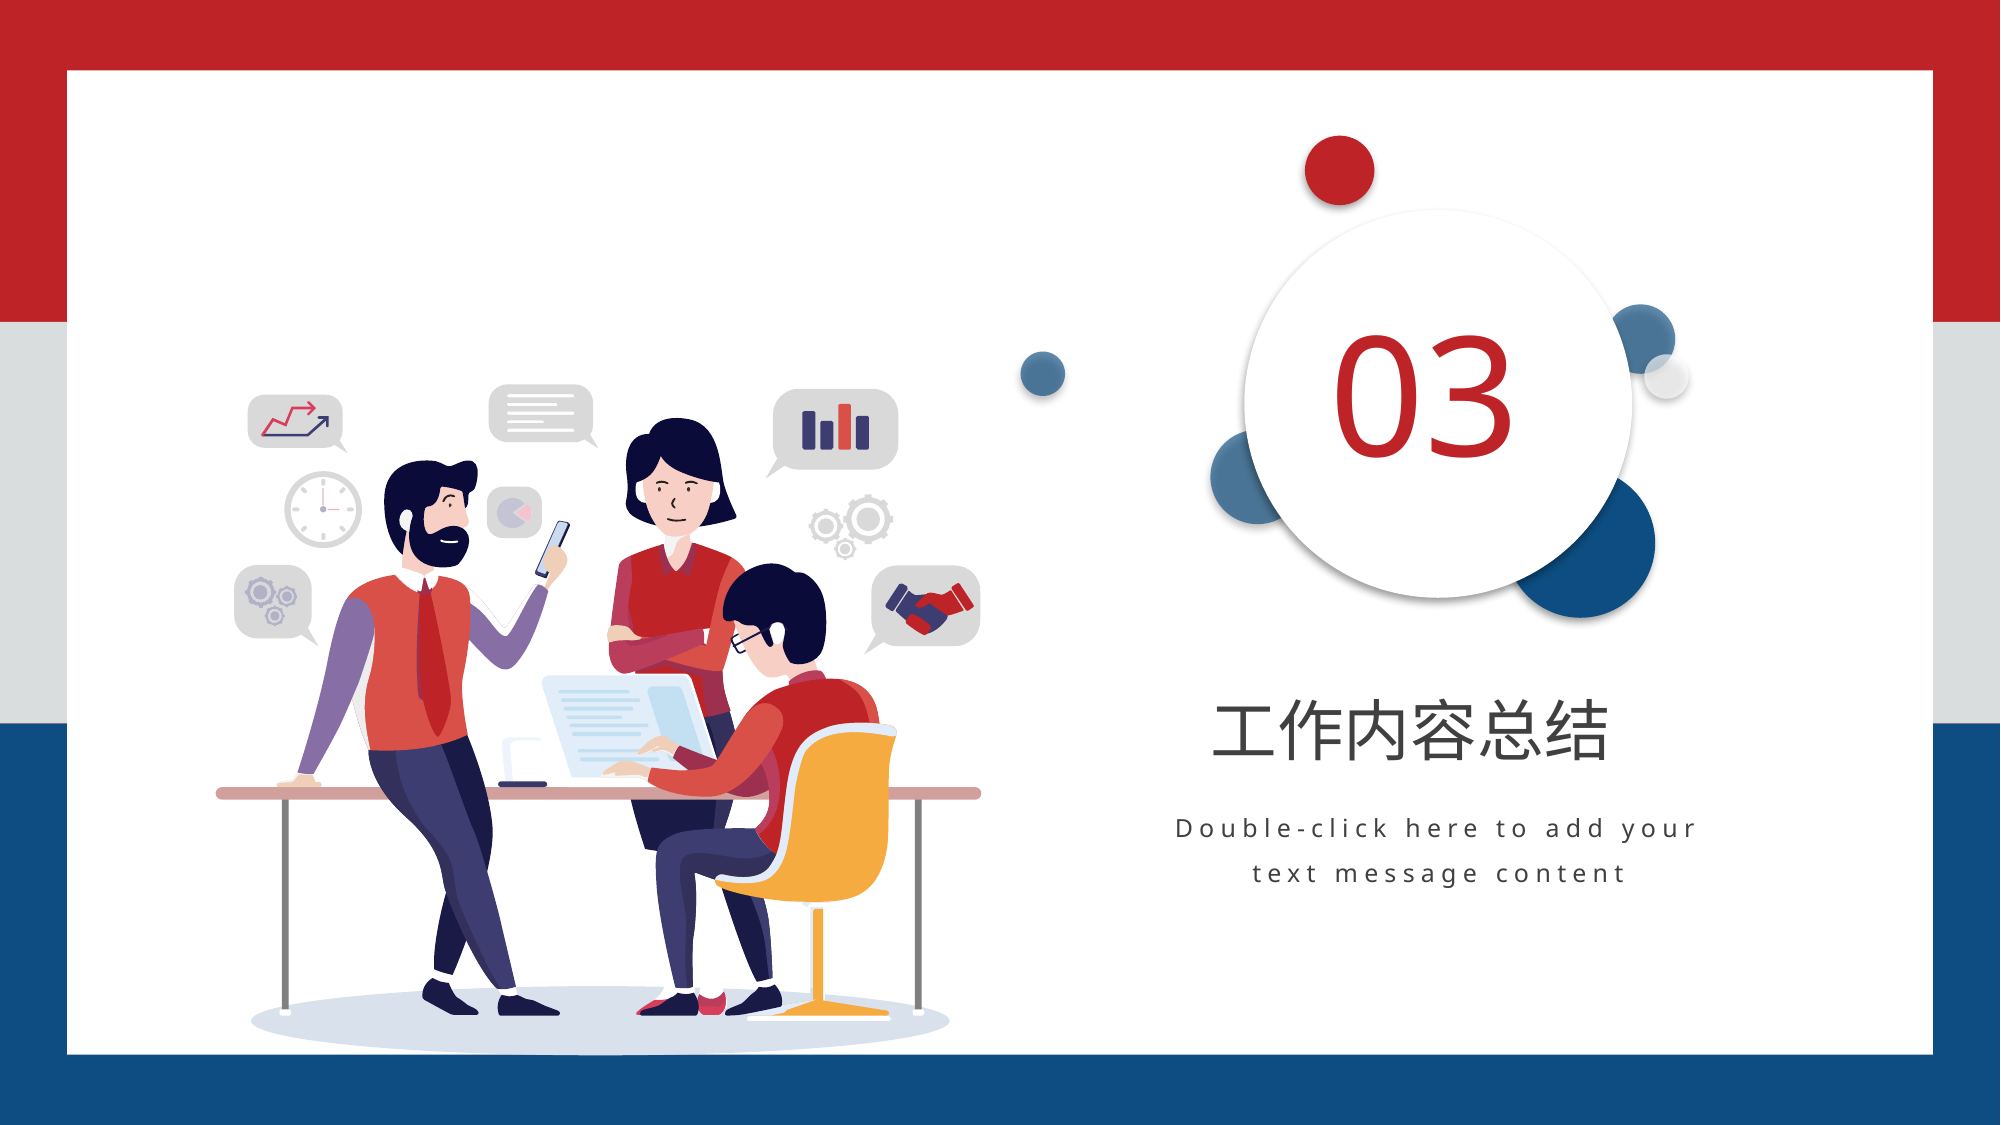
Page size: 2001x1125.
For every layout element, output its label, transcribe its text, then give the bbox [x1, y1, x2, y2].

text_box [1644, 354, 1689, 399]
text_box [1304, 135, 1375, 206]
text_box [0, 724, 2000, 1125]
text_box [1210, 433, 1272, 525]
text_box [1615, 304, 1676, 374]
text_box 工作内容总结 [1195, 681, 1667, 776]
text_box 03 [1314, 282, 1569, 498]
text_box [1244, 209, 1633, 598]
text_box [1523, 482, 1656, 618]
text_box Double-click here to add your text message content [1125, 789, 1752, 895]
text_box [1020, 351, 1066, 396]
text_box [67, 70, 1933, 1055]
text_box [215, 384, 982, 1056]
text_box [0, 321, 67, 724]
text_box [1933, 321, 2000, 724]
